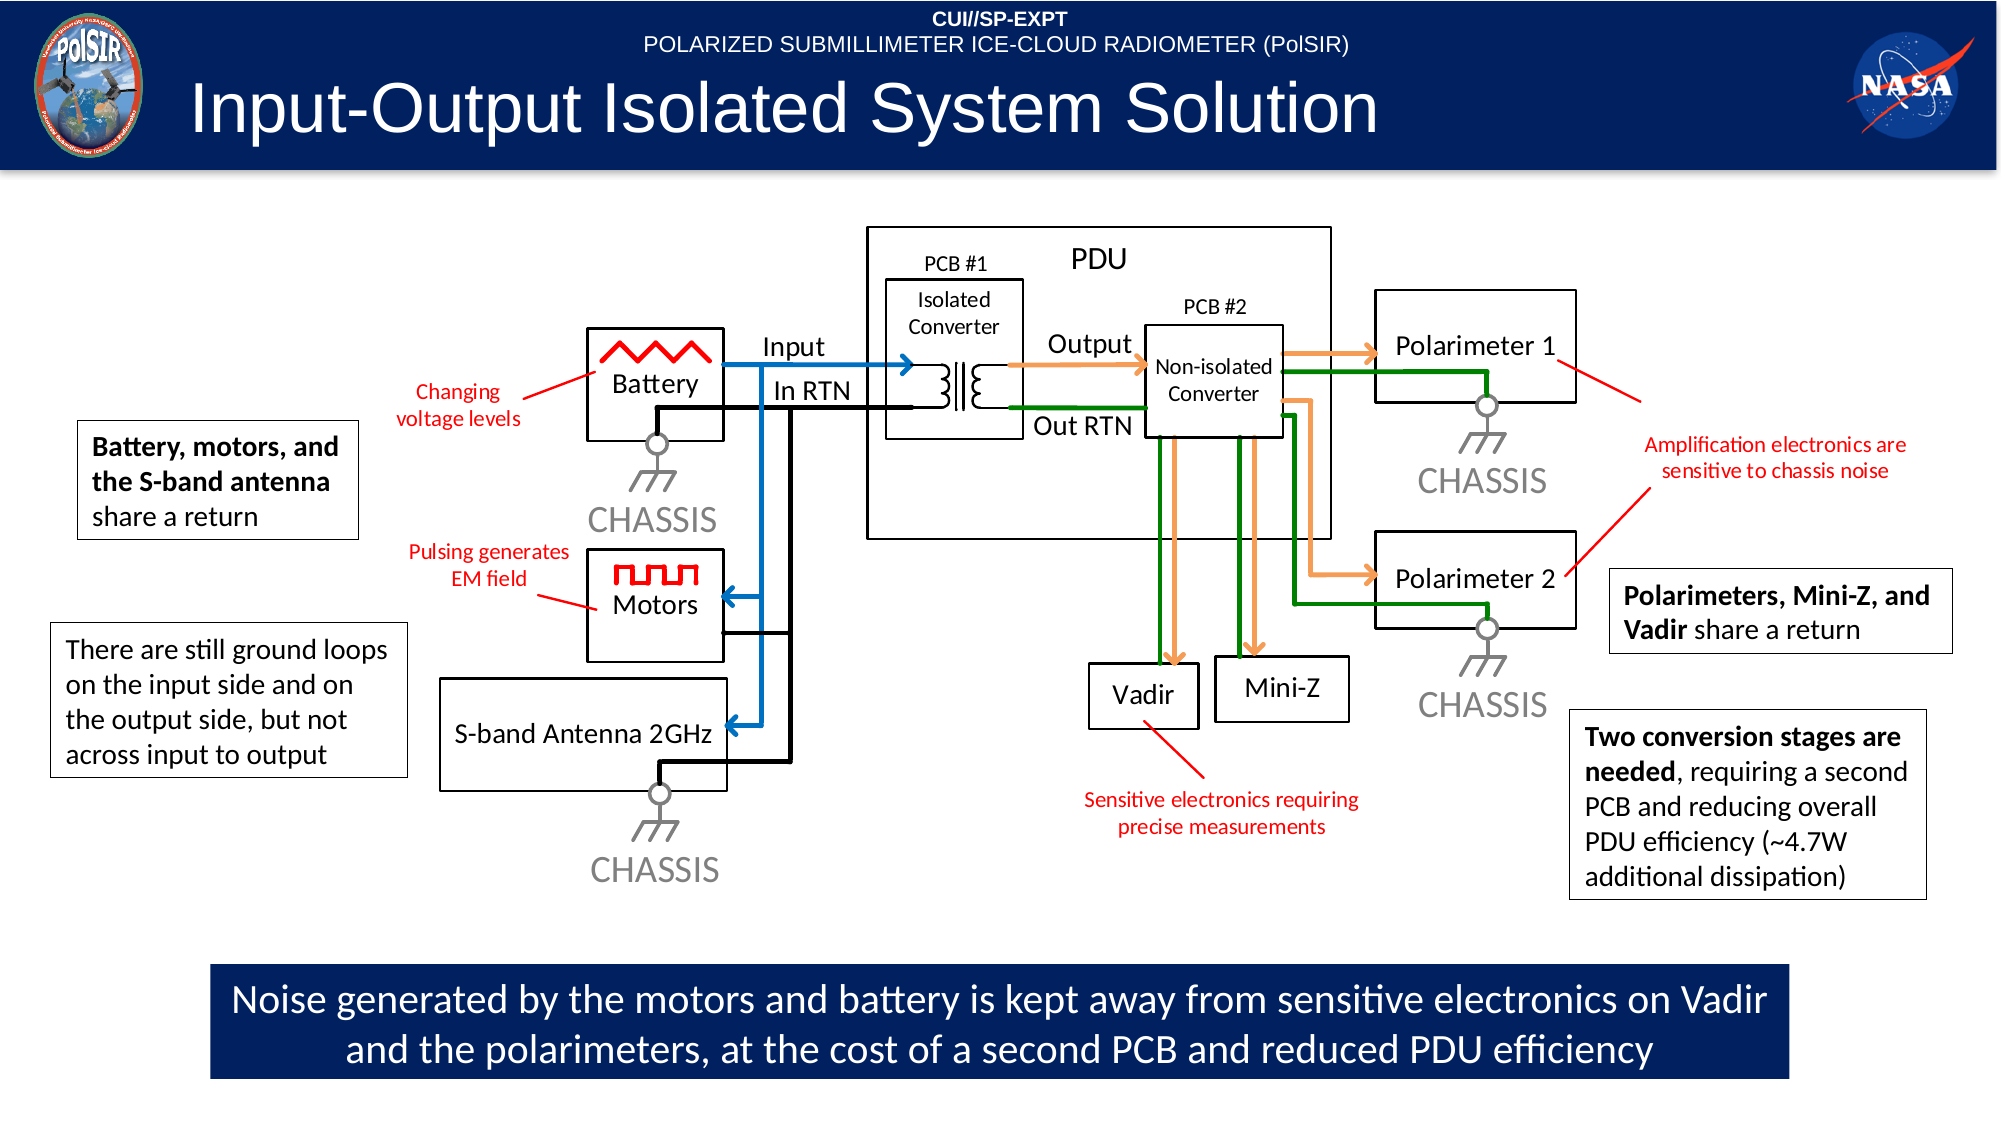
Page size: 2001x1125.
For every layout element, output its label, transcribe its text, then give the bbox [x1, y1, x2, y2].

text_box There are still ground loops on the input side and on the output side, but not across input to output [50, 622, 377, 778]
text_box Noise generated by the motors and battery is kept away from sensitive electronics on Vadir and the polarimeters, at the cost of a second PCB and reduced PDU efficiency [210, 964, 1790, 1079]
picture [34, 13, 143, 158]
title Input-Output Isolated System Solution [174, 12, 2000, 197]
text_box Battery, motors, and the S-band antenna share a return [77, 420, 359, 540]
picture [382, 222, 1923, 913]
text_box Polarimeters, Mini-Z, and Vadir share a return [1928, 568, 1953, 654]
picture [1812, 6, 2001, 164]
